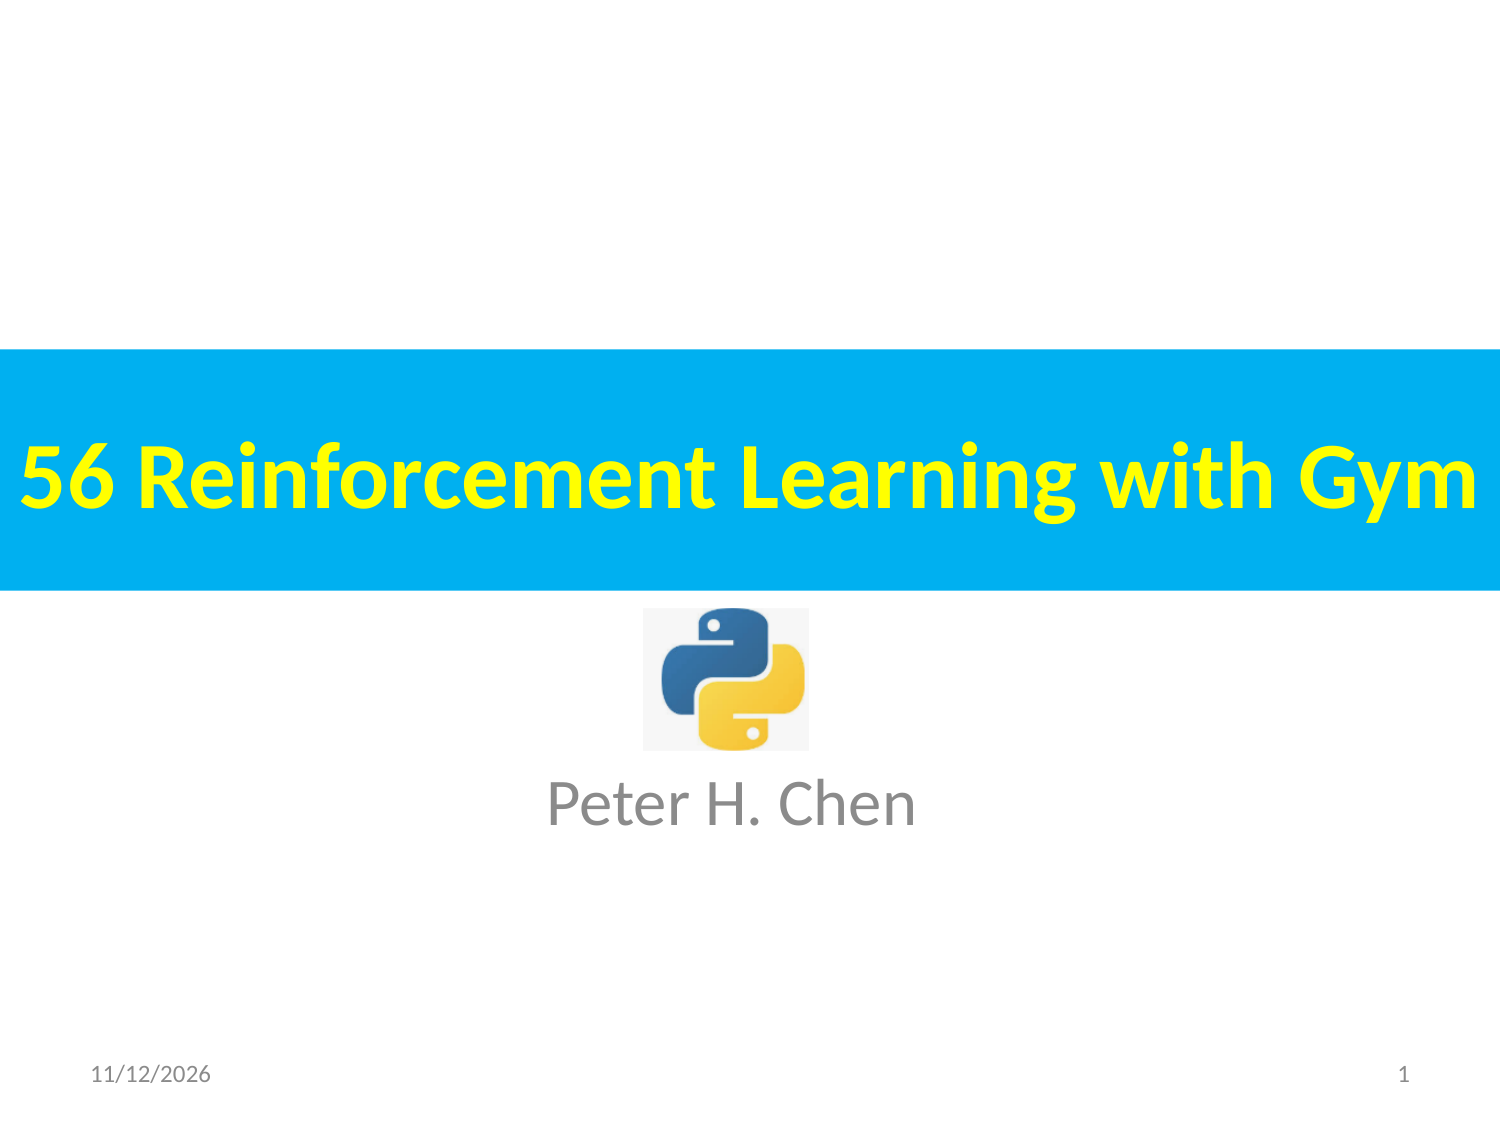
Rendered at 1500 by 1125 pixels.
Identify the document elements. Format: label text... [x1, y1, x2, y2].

picture [643, 606, 809, 752]
title 56 Reinforcement Learning with Gym [0, 349, 1500, 591]
slide_number 1 [1074, 1042, 1425, 1103]
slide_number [75, 1042, 425, 1103]
subtitle Peter H. Chen [206, 751, 1257, 866]
